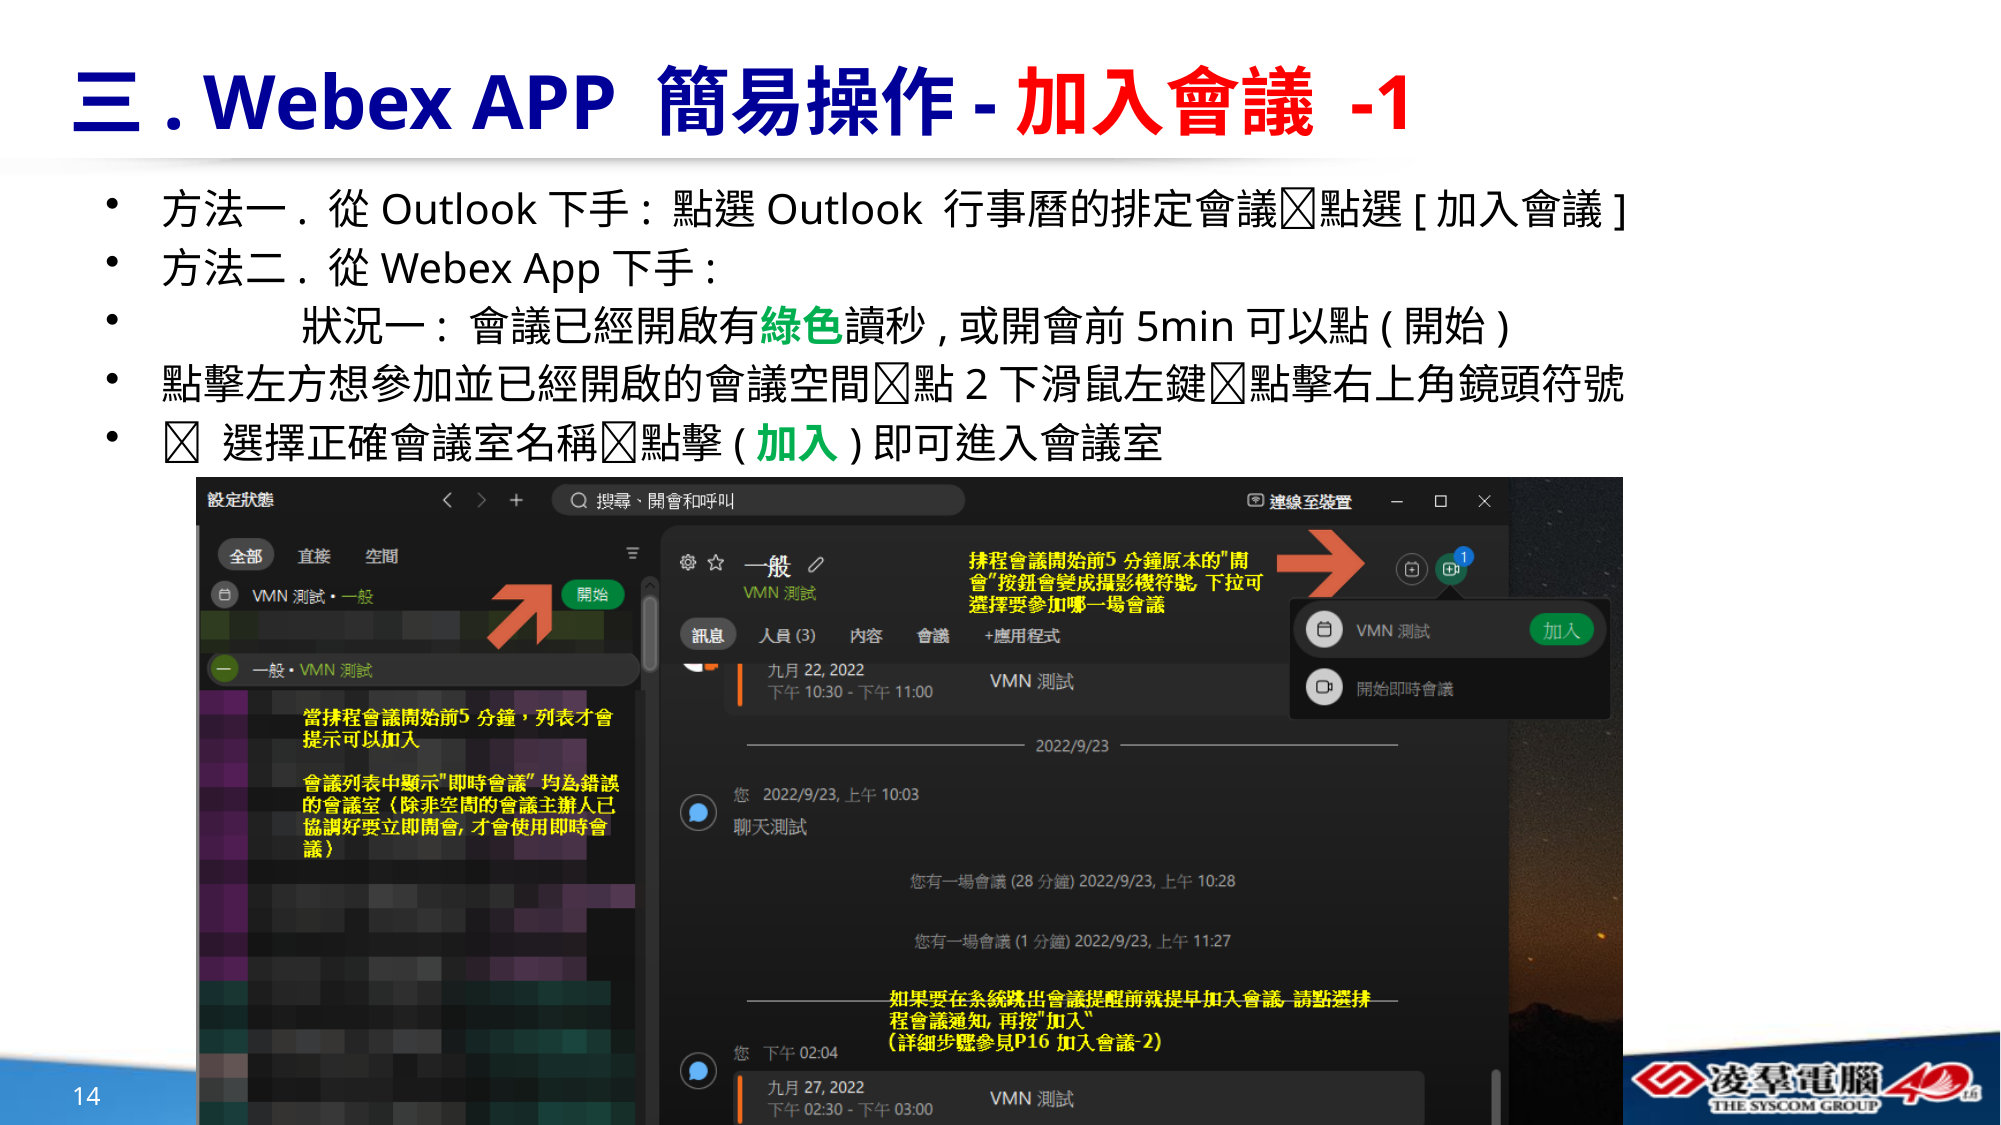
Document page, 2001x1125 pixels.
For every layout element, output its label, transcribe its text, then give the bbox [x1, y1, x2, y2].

slide_number 14 [15, 1073, 116, 1125]
list 方法一. 從Outlook下手: 點選Outlook 行事曆的排定會議點選[加入會議] 方法二. 從Webex App下手: 狀況一: 會議已經開啟有綠色讀秒,或開會前5min可以點(開始) 點擊左方想參加並已經開啟的會議空間點2下滑鼠左鍵點擊右上角鏡頭符號  選擇正確會議室名稱點擊(加入)即可進入會議室 [90, 175, 1910, 547]
title 三. Webex APP 簡易操作-加入會議 -1 [55, 43, 1945, 157]
picture [0, 0, 2001, 1125]
